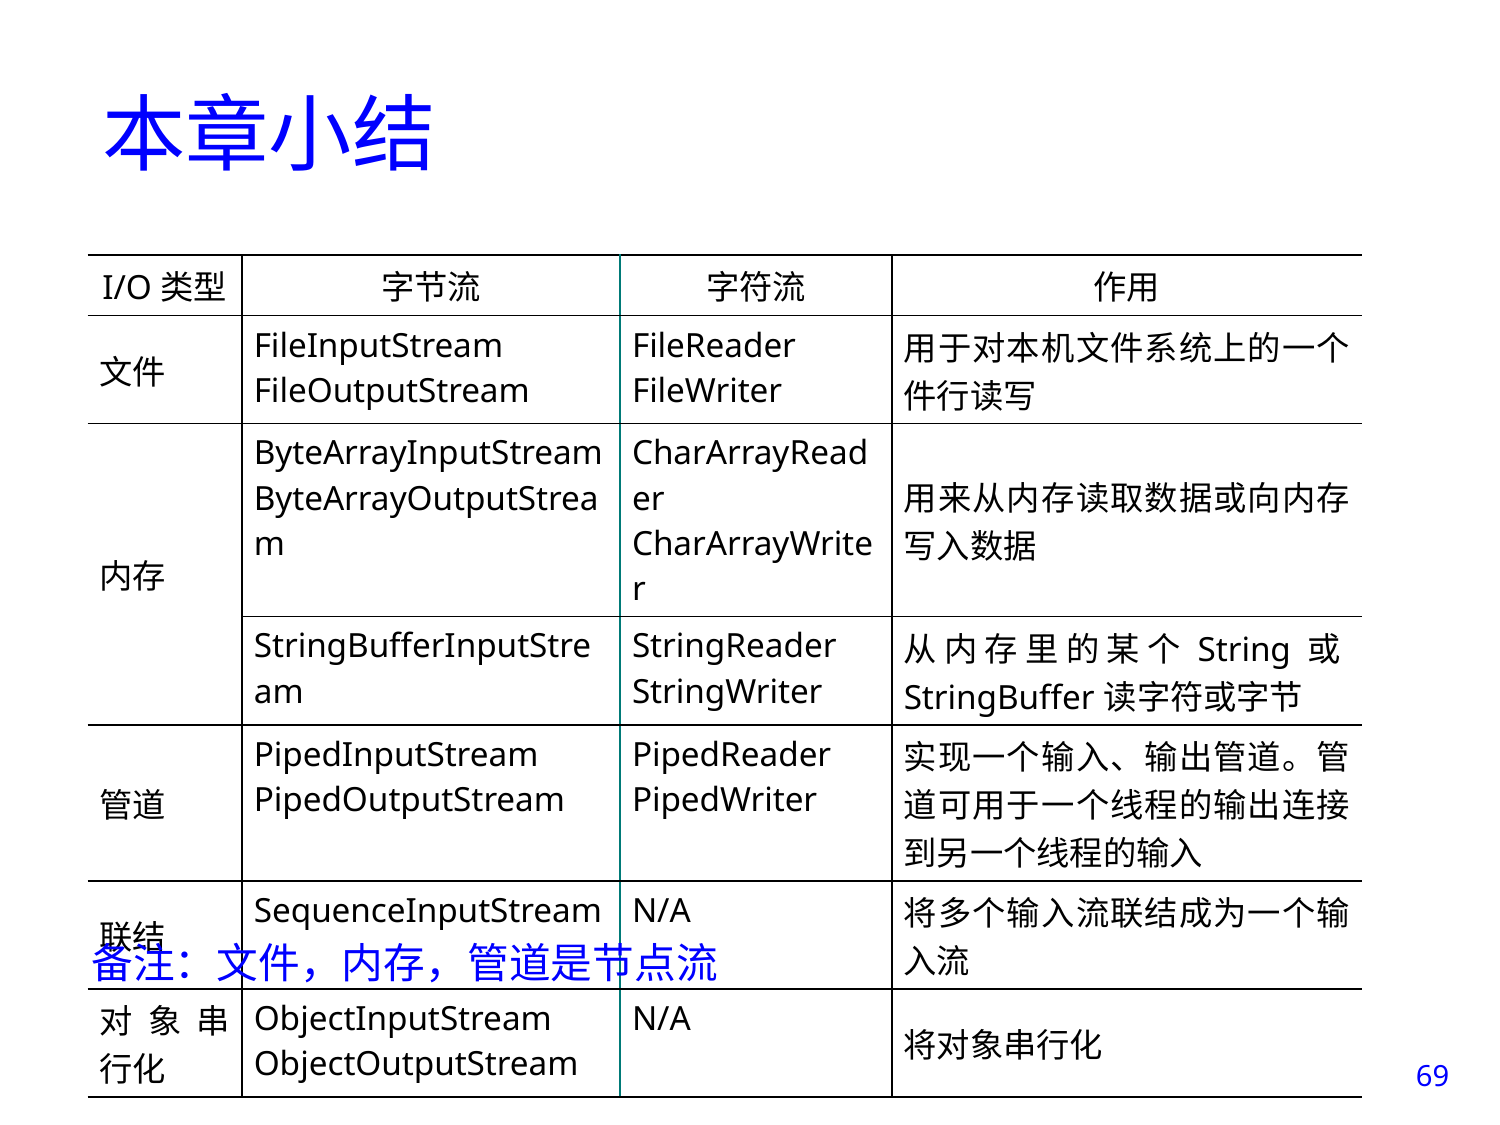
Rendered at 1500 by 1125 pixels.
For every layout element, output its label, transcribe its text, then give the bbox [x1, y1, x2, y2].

table_cell ObjectInputStream ObjectOutputStream [243, 995, 619, 1096]
text_box 备注：文件，内存，管道是节点流 [76, 929, 1347, 995]
table_cell 联结 [88, 882, 241, 929]
table_cell 实现一个输入、输出管道。管道可用于一个线程的输出连接到另一个线程的输入 [893, 726, 1362, 880]
table_cell PipedReader PipedWriter [621, 726, 891, 880]
table_header I/O类型 [88, 256, 241, 315]
table_header 字节流 [243, 256, 619, 315]
table_cell 用于对本机文件系统上的一个件行读写 [893, 316, 1362, 423]
table_header 作用 [893, 256, 1362, 315]
table_cell 文件 [88, 316, 241, 423]
table_cell FileInputStream FileOutputStream [243, 316, 619, 423]
title 本章小结 [87, 37, 1363, 225]
table_cell CharArrayReader CharArrayWriter [621, 424, 891, 616]
table_header 字符流 [621, 256, 891, 315]
table_cell PipedInputStream PipedOutputStream [243, 726, 619, 880]
table_cell N/A [621, 882, 891, 929]
table_cell N/A [621, 995, 891, 1096]
table_cell 将多个输入流联结成为一个输入流 [893, 882, 1362, 988]
table_cell 对象串行化 [88, 995, 241, 1096]
table_cell ByteArrayInputStream ByteArrayOutputStream [243, 424, 619, 616]
table_cell 将对象串行化 [893, 990, 1362, 1096]
table_cell StringReader StringWriter [621, 617, 891, 724]
slide_number 69 [1364, 1049, 1465, 1125]
table_cell SequenceInputStream [243, 882, 619, 929]
table_cell 从内存里的某个String或StringBuffer读字符或字节 [893, 617, 1362, 724]
table_cell 内存 [88, 424, 241, 724]
table_cell FileReader FileWriter [621, 316, 891, 423]
table_cell 管道 [88, 726, 241, 880]
table_cell StringBufferInputStream [243, 617, 619, 724]
table_cell 用来从内存读取数据或向内存写入数据 [893, 424, 1362, 616]
